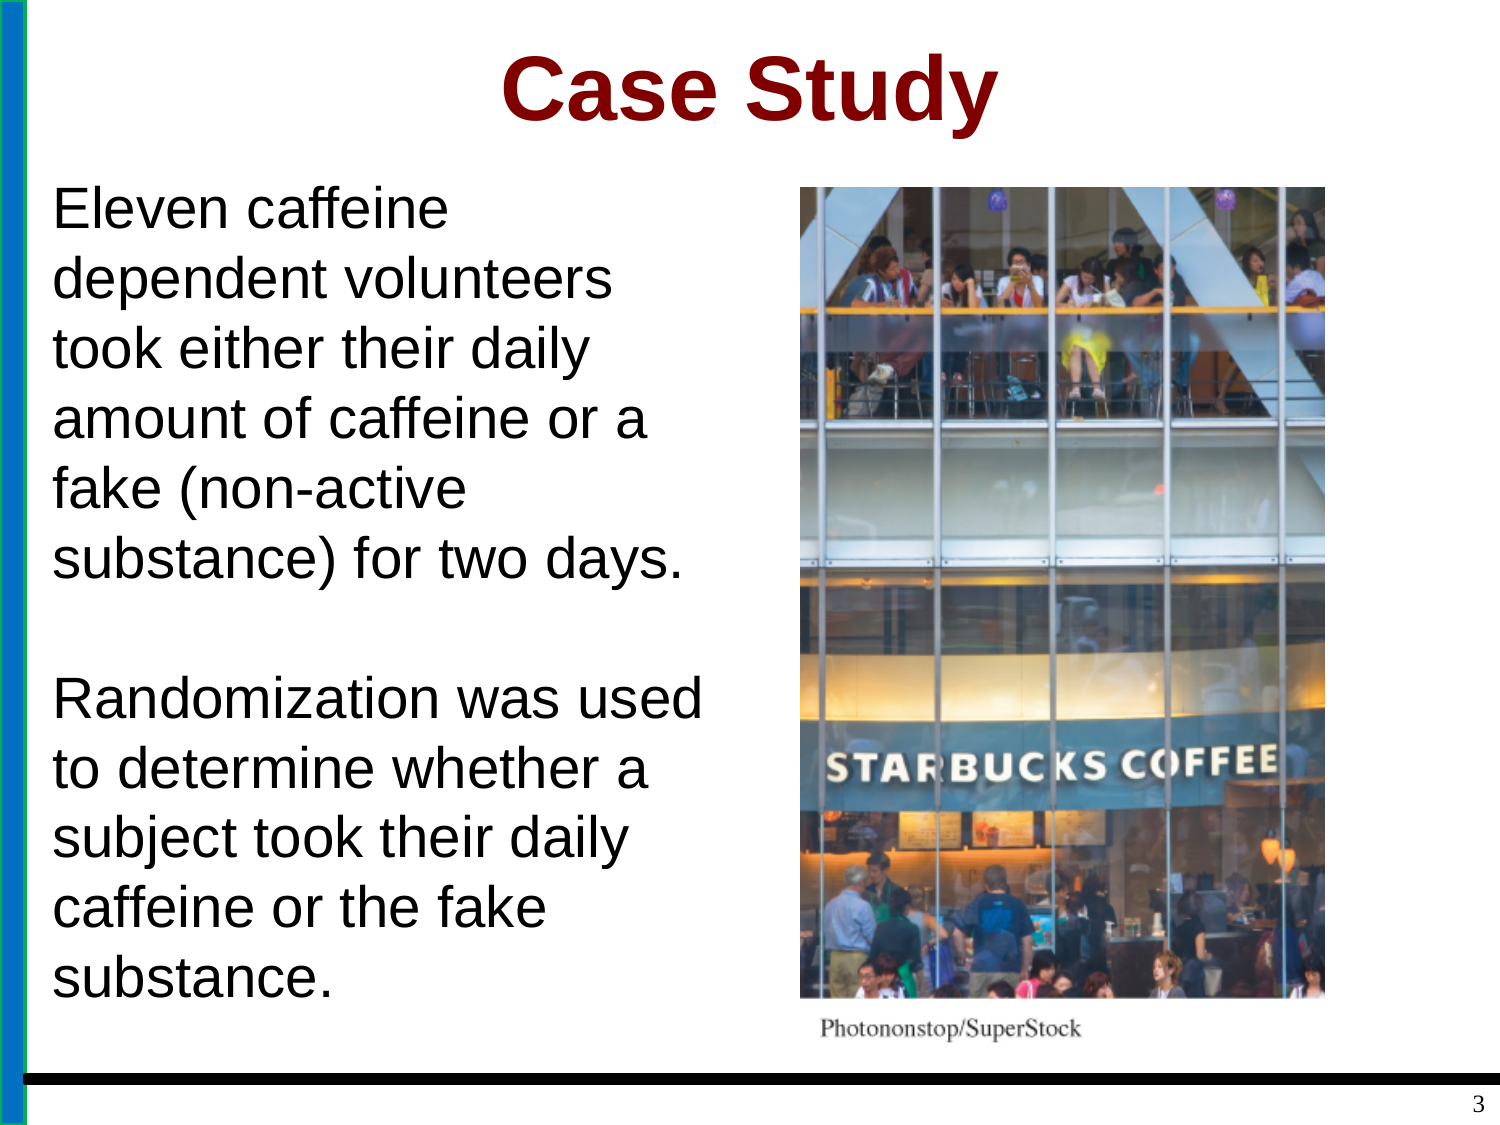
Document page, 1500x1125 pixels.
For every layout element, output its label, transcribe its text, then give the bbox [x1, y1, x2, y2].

picture [799, 187, 1326, 1054]
text_box Eleven caffeine dependent volunteers took either their daily amount of caffeine or a fake (non-active substance) for two days. Randomization was used to determine whether a subject took their daily caffeine or the fake substance. [37, 162, 744, 1125]
title Case Study [74, 44, 1426, 233]
